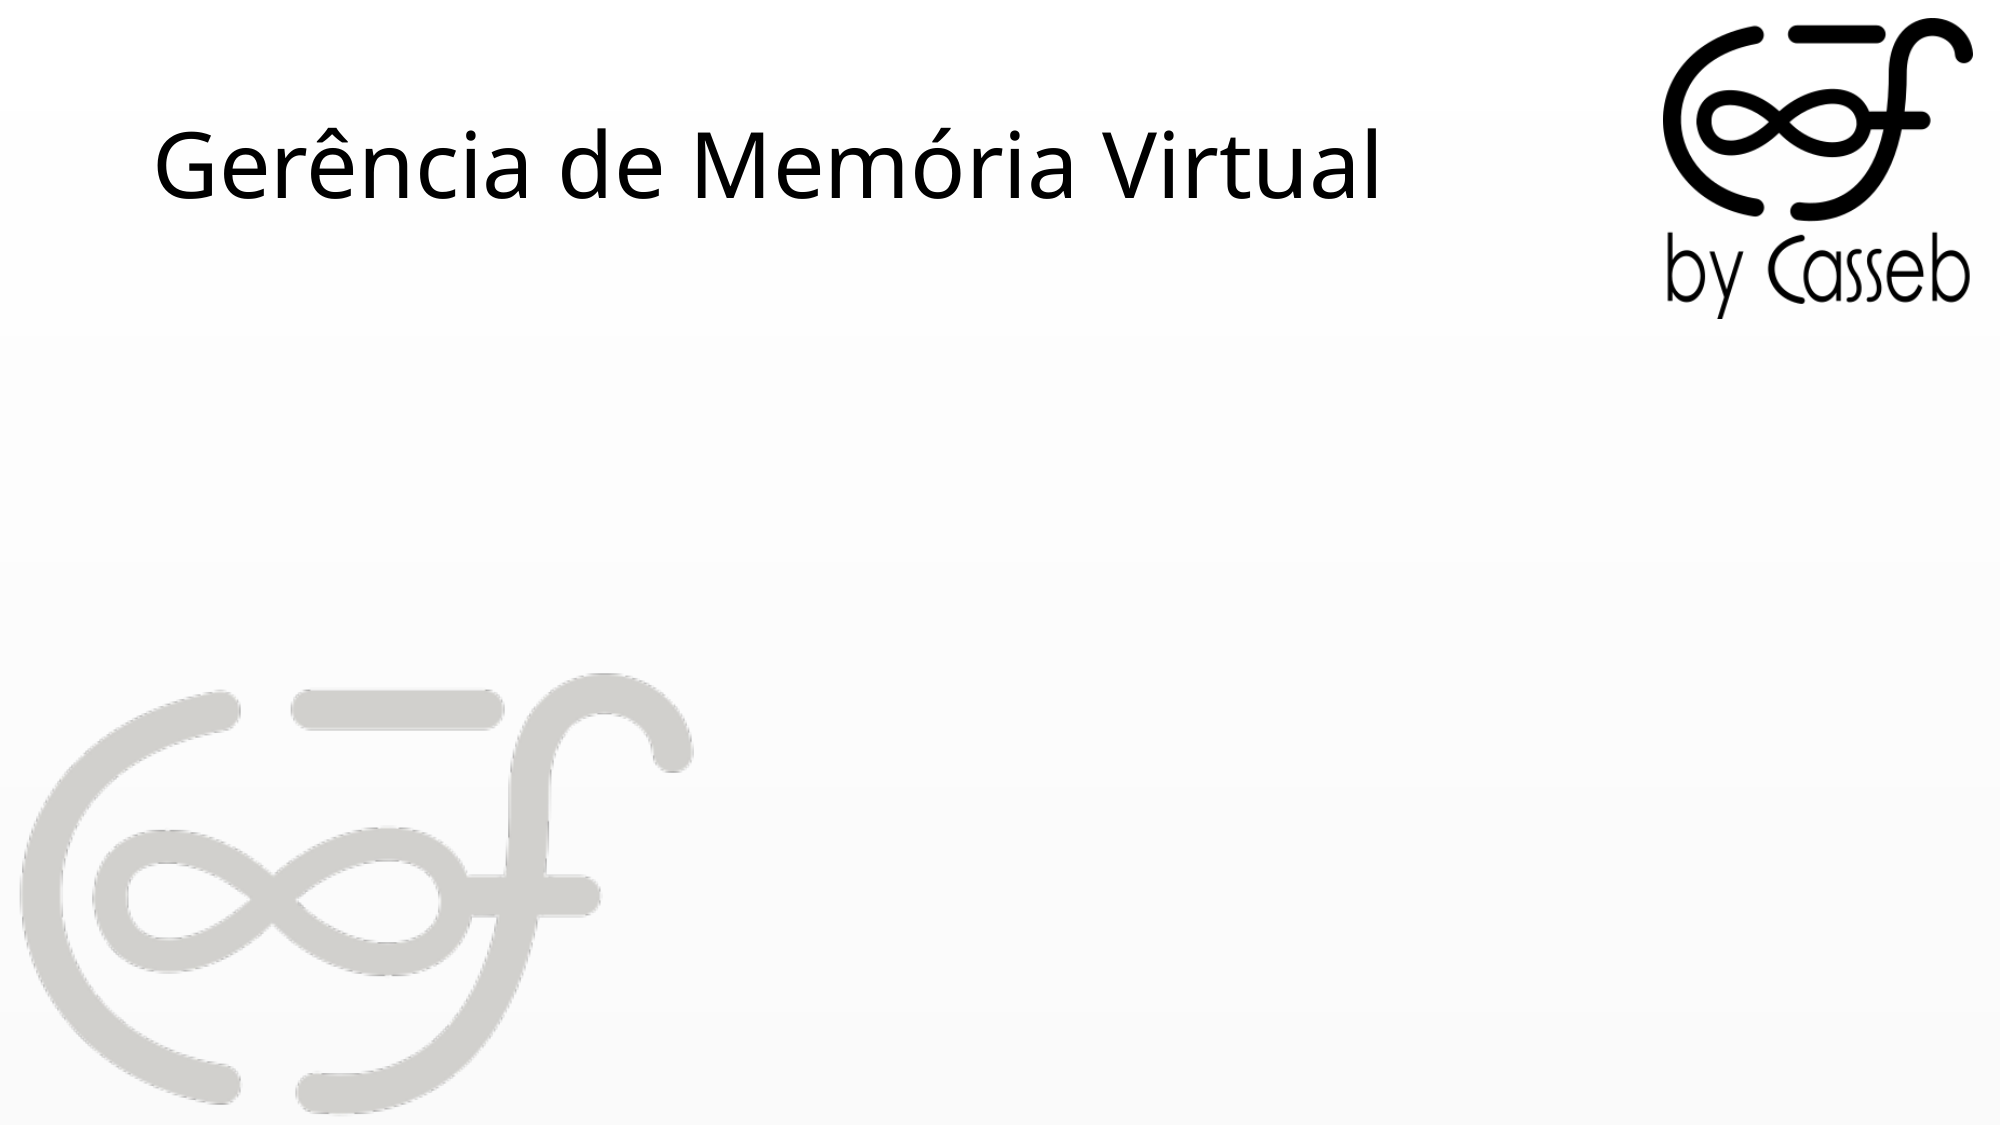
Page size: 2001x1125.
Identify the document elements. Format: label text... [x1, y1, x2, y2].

picture [1663, 18, 1973, 319]
picture [0, 539, 715, 1125]
title Gerência de Memória Virtual [137, 59, 1863, 278]
